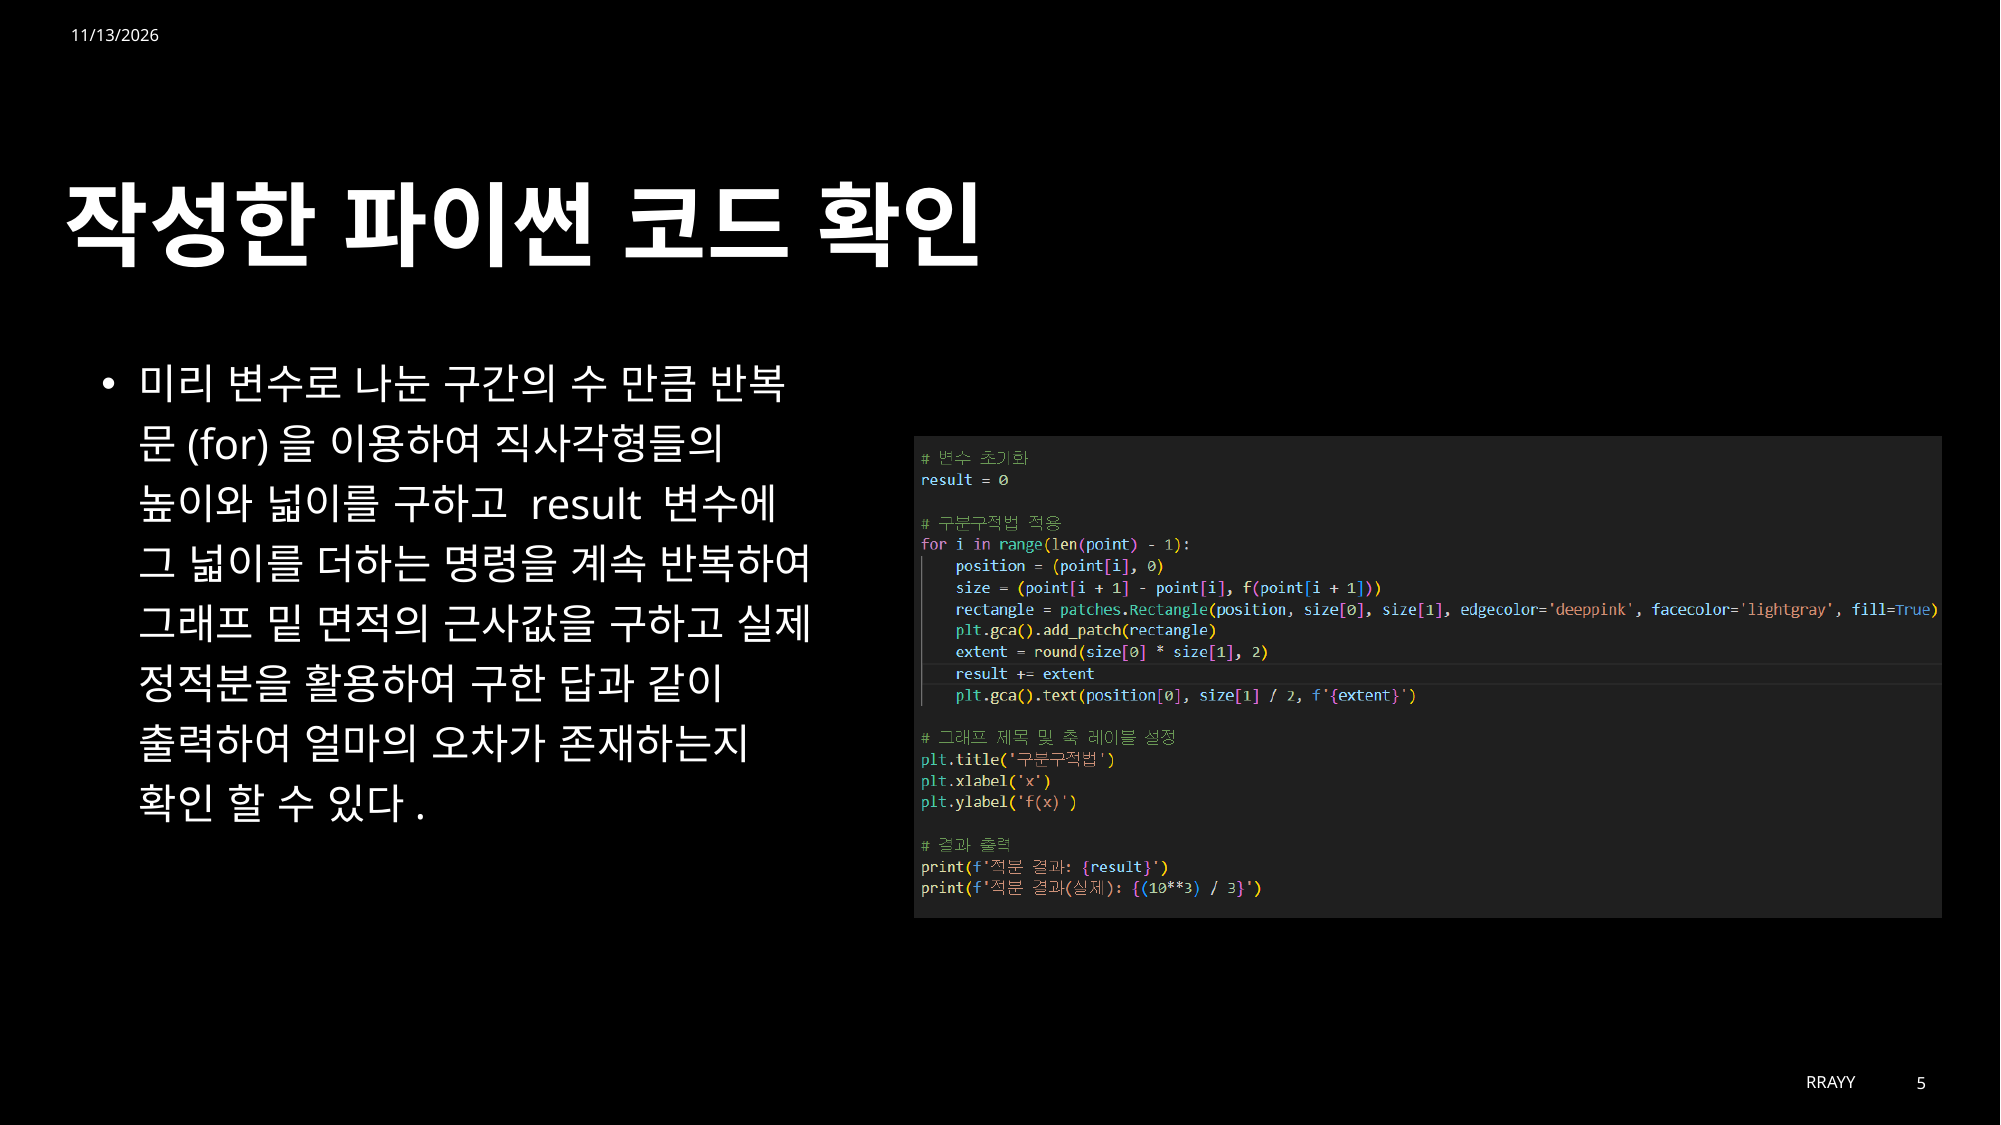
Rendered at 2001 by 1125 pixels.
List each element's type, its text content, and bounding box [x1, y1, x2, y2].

footer RRAYY [1204, 1053, 1871, 1114]
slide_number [55, 10, 506, 63]
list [914, 436, 1942, 918]
list 미리 변수로 나눈 구간의 수 만큼 반복 문(for)을 이용하여 직사각형들의 높이와 넓이를 구하고 result 변수에 그 넓이를 더하는 명령을 계속 반복하여 그래프 밑 면적의 근사값을 구하고 실제 정적분을 활용하여 구한 답과 같이 출력하여 얼마의 오차가 존재하는지 확인 할 수 있다. [86, 340, 837, 1014]
slide_number 5 [1870, 1054, 1942, 1114]
title 작성한 파이썬 코드 확인 [49, 123, 1829, 338]
